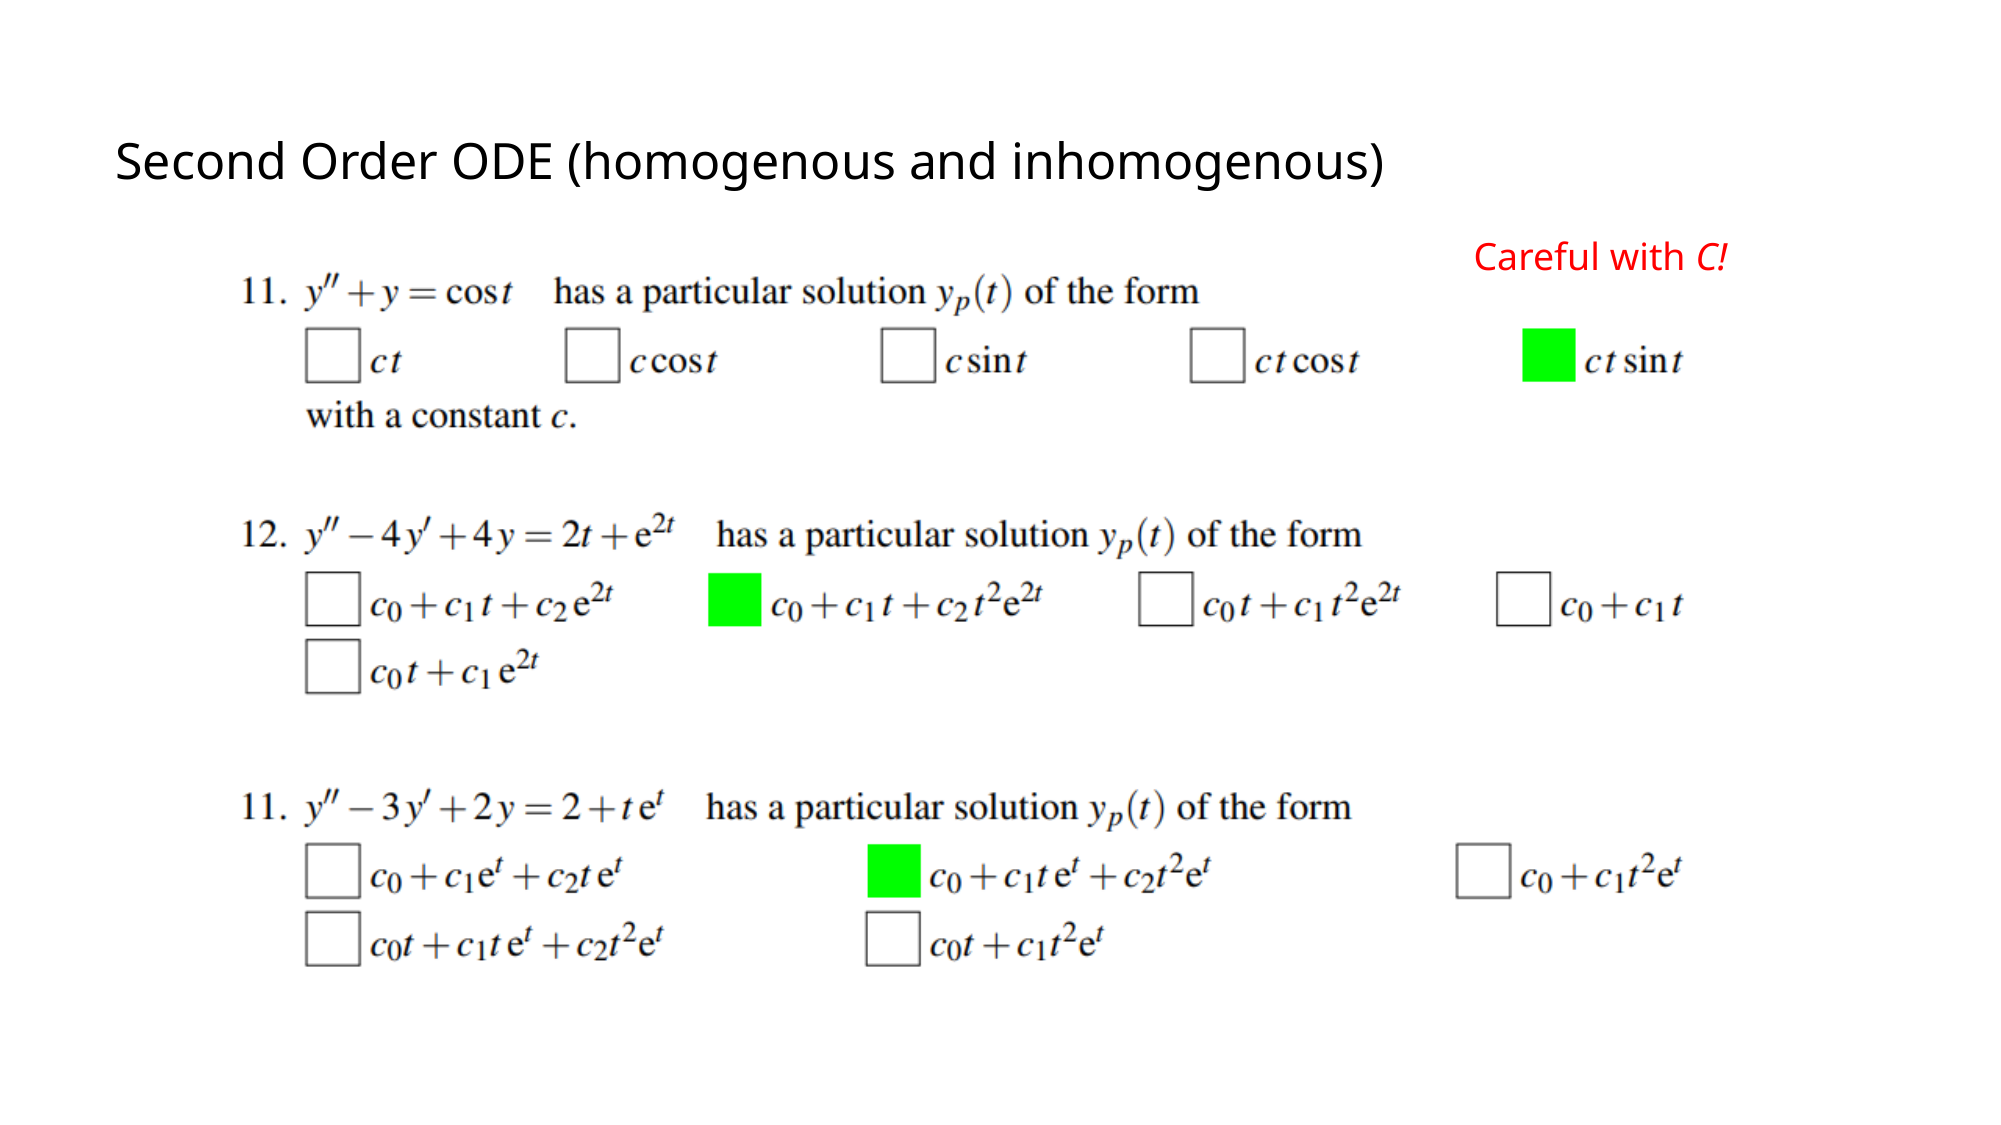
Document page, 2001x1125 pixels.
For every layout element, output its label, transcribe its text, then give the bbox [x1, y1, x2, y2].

text_box Careful with C! [1458, 225, 1798, 286]
picture [227, 255, 1715, 473]
text_box Second Order ODE (homogenous and inhomogenous) [100, 121, 1738, 197]
picture [227, 766, 1720, 1003]
picture [227, 503, 1720, 736]
